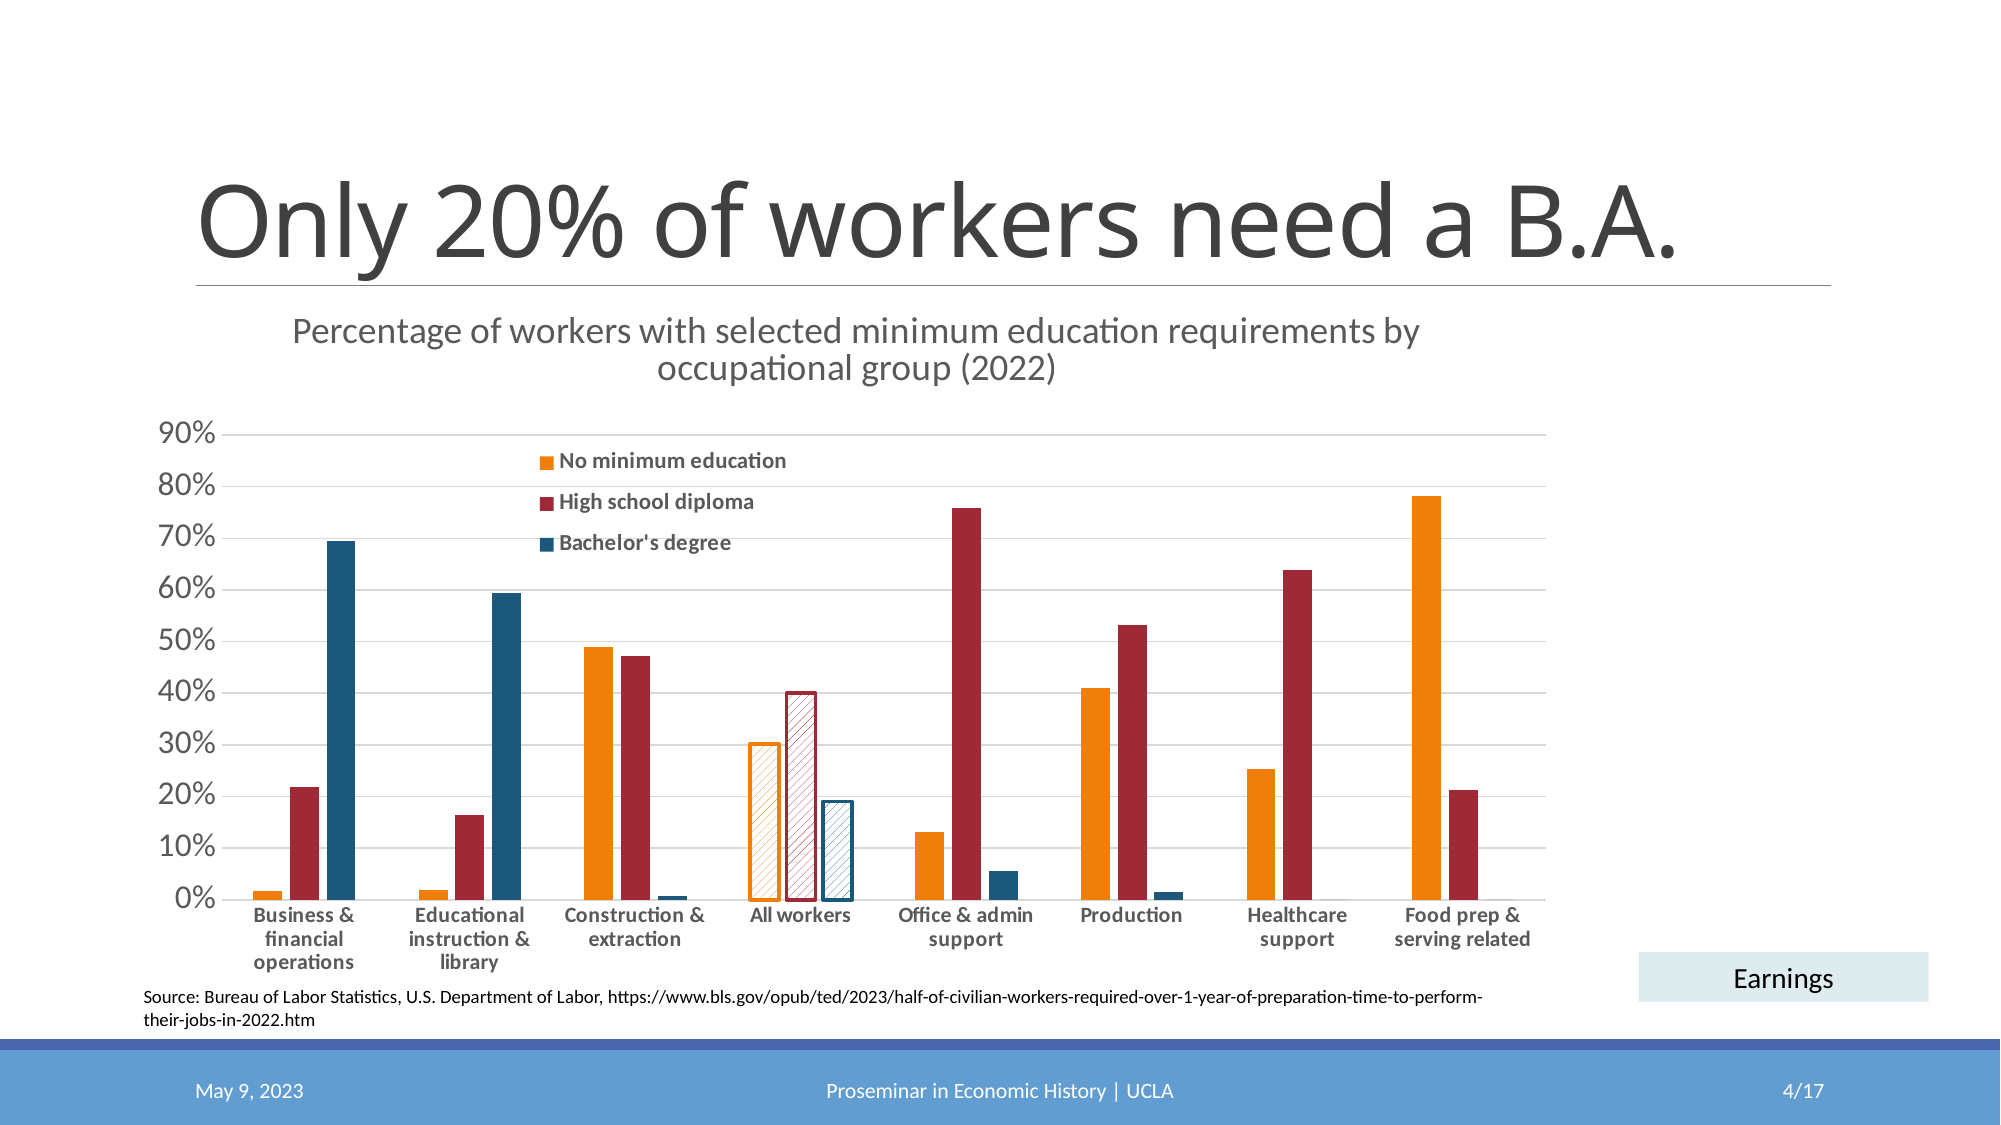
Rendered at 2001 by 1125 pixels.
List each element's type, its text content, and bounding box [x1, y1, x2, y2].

slide_number 3/17 [1624, 1059, 1840, 1120]
text_box Earnings [1638, 952, 1929, 1002]
footer Proseminar in Economic History | UCLA [604, 1059, 1396, 1120]
title Only 20% of workers need a B.A. [180, 47, 1830, 285]
chart [128, 284, 1576, 991]
text_box Source: Bureau of Labor Statistics, U.S. Department of Labor, https://www.bls.gov/opub/ted/2023/half-of-civilian-workers-required-over-1-year-of-preparation-time-to-perform-their-jobs-in-2022.htm [128, 998, 1520, 1028]
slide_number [180, 1059, 586, 1120]
